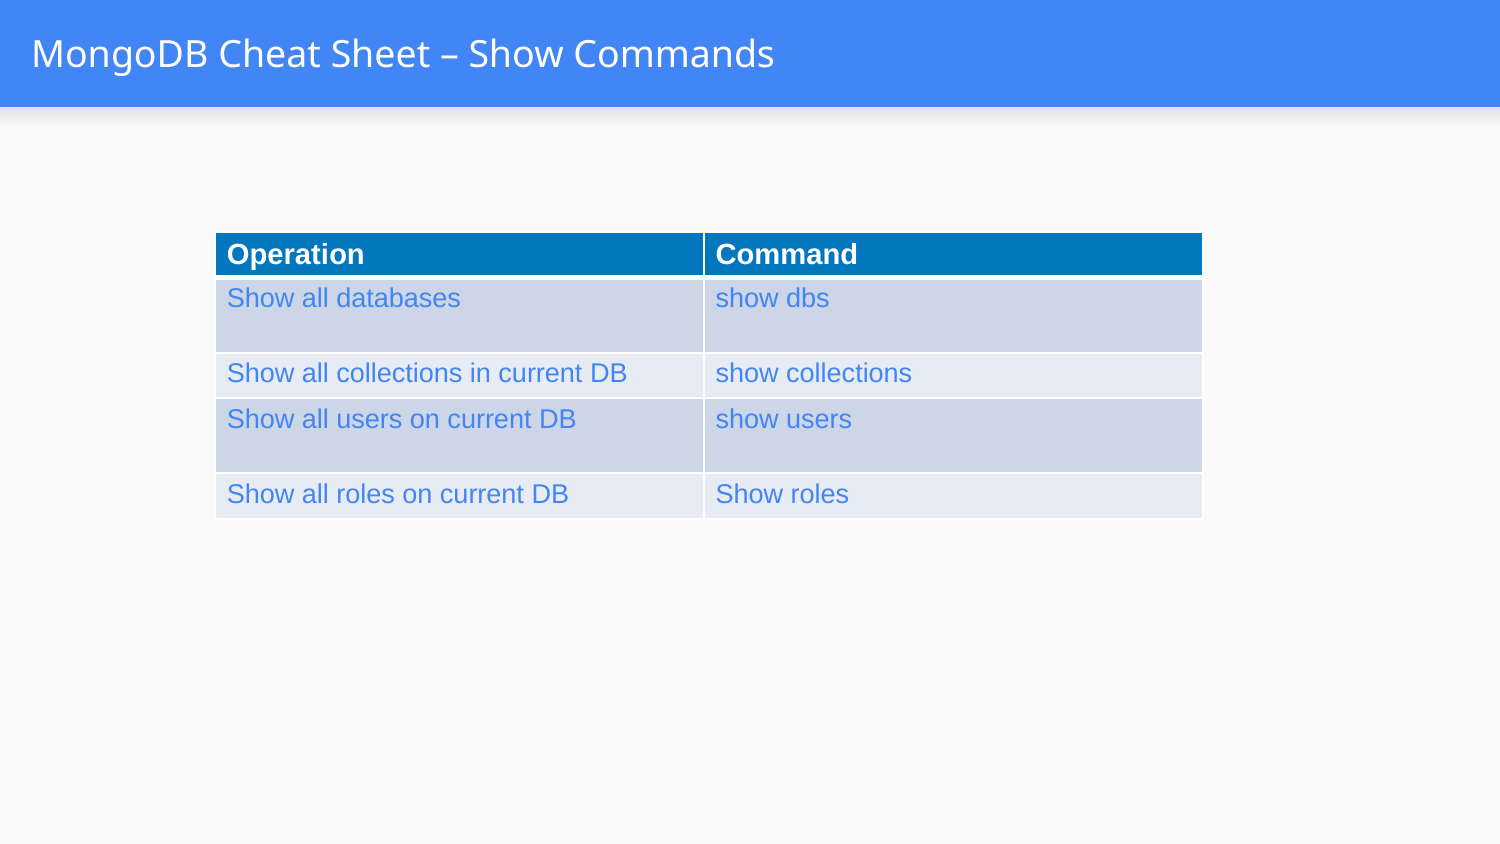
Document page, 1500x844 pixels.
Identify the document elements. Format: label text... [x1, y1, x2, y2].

table_cell show dbs [705, 280, 1202, 352]
table_header Command [705, 233, 1202, 275]
table_cell Show all users on current DB [216, 399, 703, 472]
table_cell Show all collections in current DB [216, 354, 703, 397]
table_cell show users [705, 399, 1202, 472]
table_cell Show all roles on current DB [216, 474, 703, 518]
table_header Operation [216, 233, 703, 275]
title MongoDB Cheat Sheet – Show Commands [16, 2, 1464, 102]
table_cell Show all databases [216, 280, 703, 352]
table_cell Show roles [705, 474, 1202, 518]
table_cell show collections [705, 354, 1202, 397]
